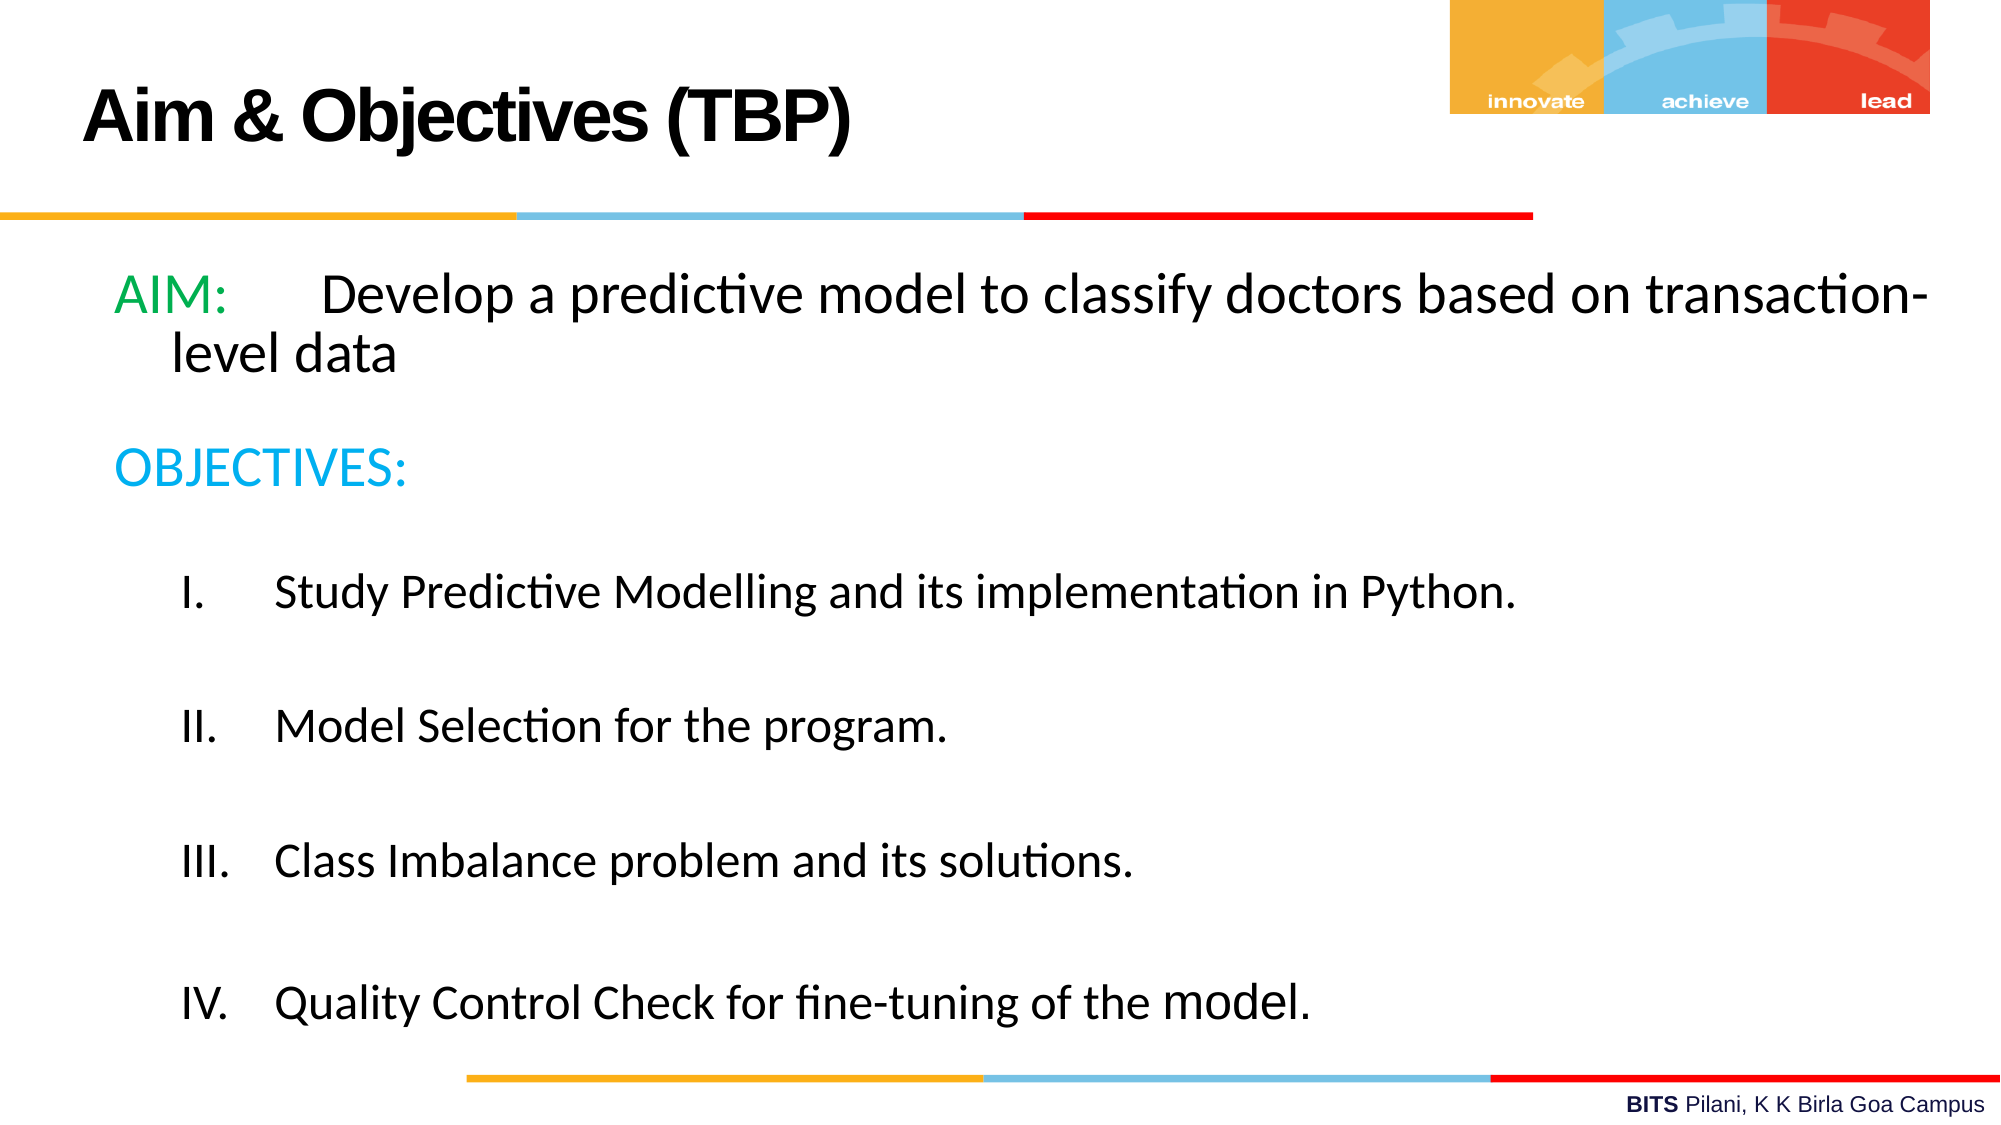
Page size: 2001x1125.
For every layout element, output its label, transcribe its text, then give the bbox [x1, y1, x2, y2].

list OBJECTIVES: Study Predictive Modelling and its implementation in Python. Model Selection for the program. Class Imbalance problem and its solutions. Quality Control Check for fine-tuning of the model. [99, 435, 1967, 1125]
picture [1449, 0, 1930, 114]
list Aim & Objectives (TBP) [66, 24, 1450, 213]
list AIM: Develop a predictive model to classify doctors based on transaction-level data [99, 262, 1967, 435]
